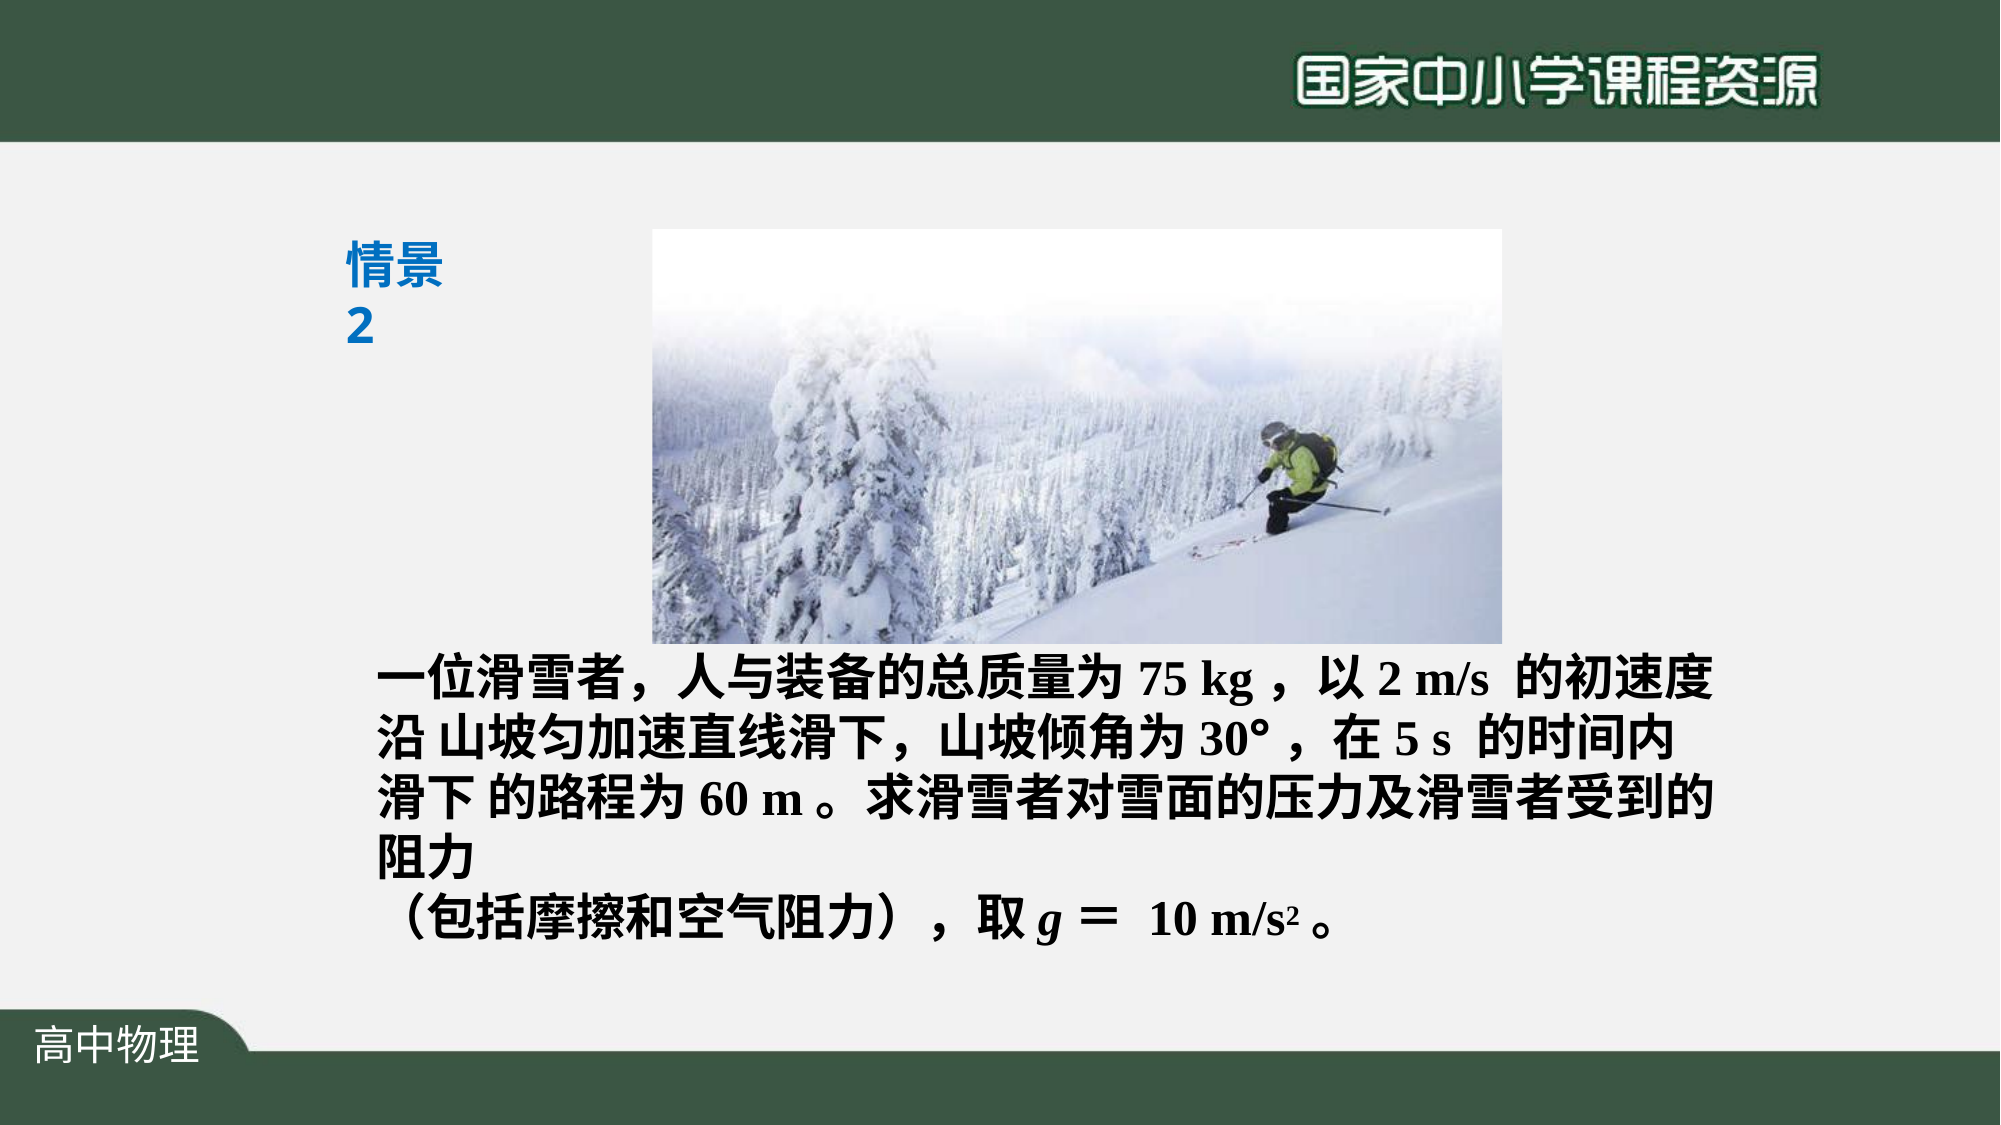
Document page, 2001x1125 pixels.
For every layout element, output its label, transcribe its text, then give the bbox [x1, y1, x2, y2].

text_box 一位滑雪者，人与装备的总质量为75 kg，以2 m/s 的初速度沿 山坡匀加速直线滑下，山坡倾角为30°，在5 s 的时间内滑下 的路程为60 m。求滑雪者对雪面的压力及滑雪者受到的阻力 （包括摩擦和空气阻力），取g＝ 10 m/s2。 [373, 643, 1721, 946]
text_box 情景2 [343, 231, 472, 354]
footer 高中物理 [31, 1013, 202, 1125]
picture [0, 0, 2000, 1125]
text_box [652, 229, 1503, 644]
